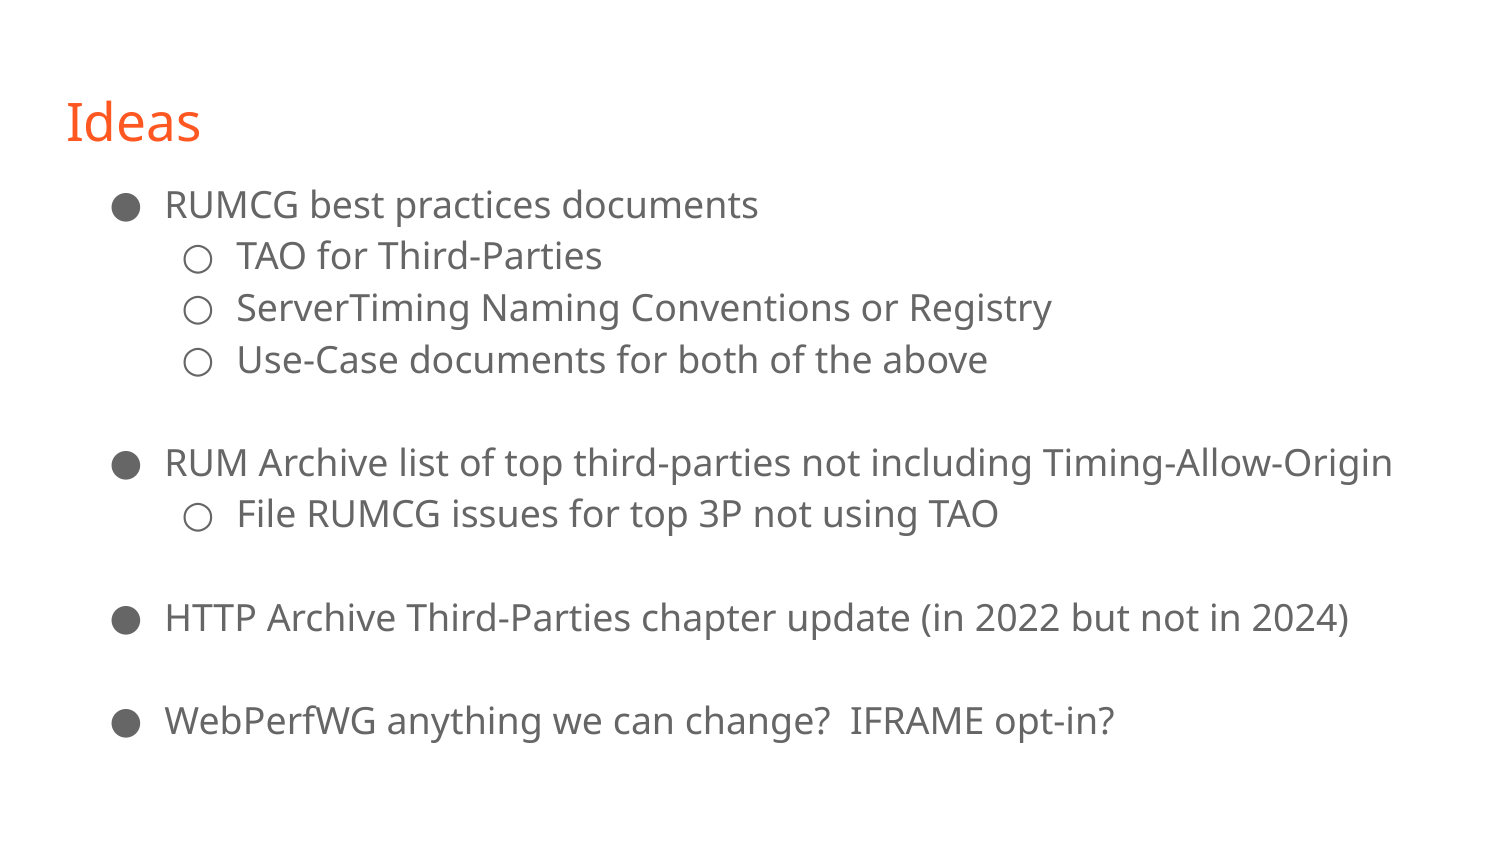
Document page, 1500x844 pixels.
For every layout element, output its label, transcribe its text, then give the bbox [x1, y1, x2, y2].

list RUMCG best practices documents TAO for Third-Parties ServerTiming Naming Conventions or Registry Use-Case documents for both of the above RUM Archive list of top third-parties not including Timing-Allow-Origin File RUMCG issues for top 3P not using TAO HTTP Archive Third-Parties chapter update (in 2022 but not in 2024) WebPerfWG anything we can change? IFRAME opt-in? [77, 167, 1427, 773]
title Ideas [51, 72, 1449, 167]
